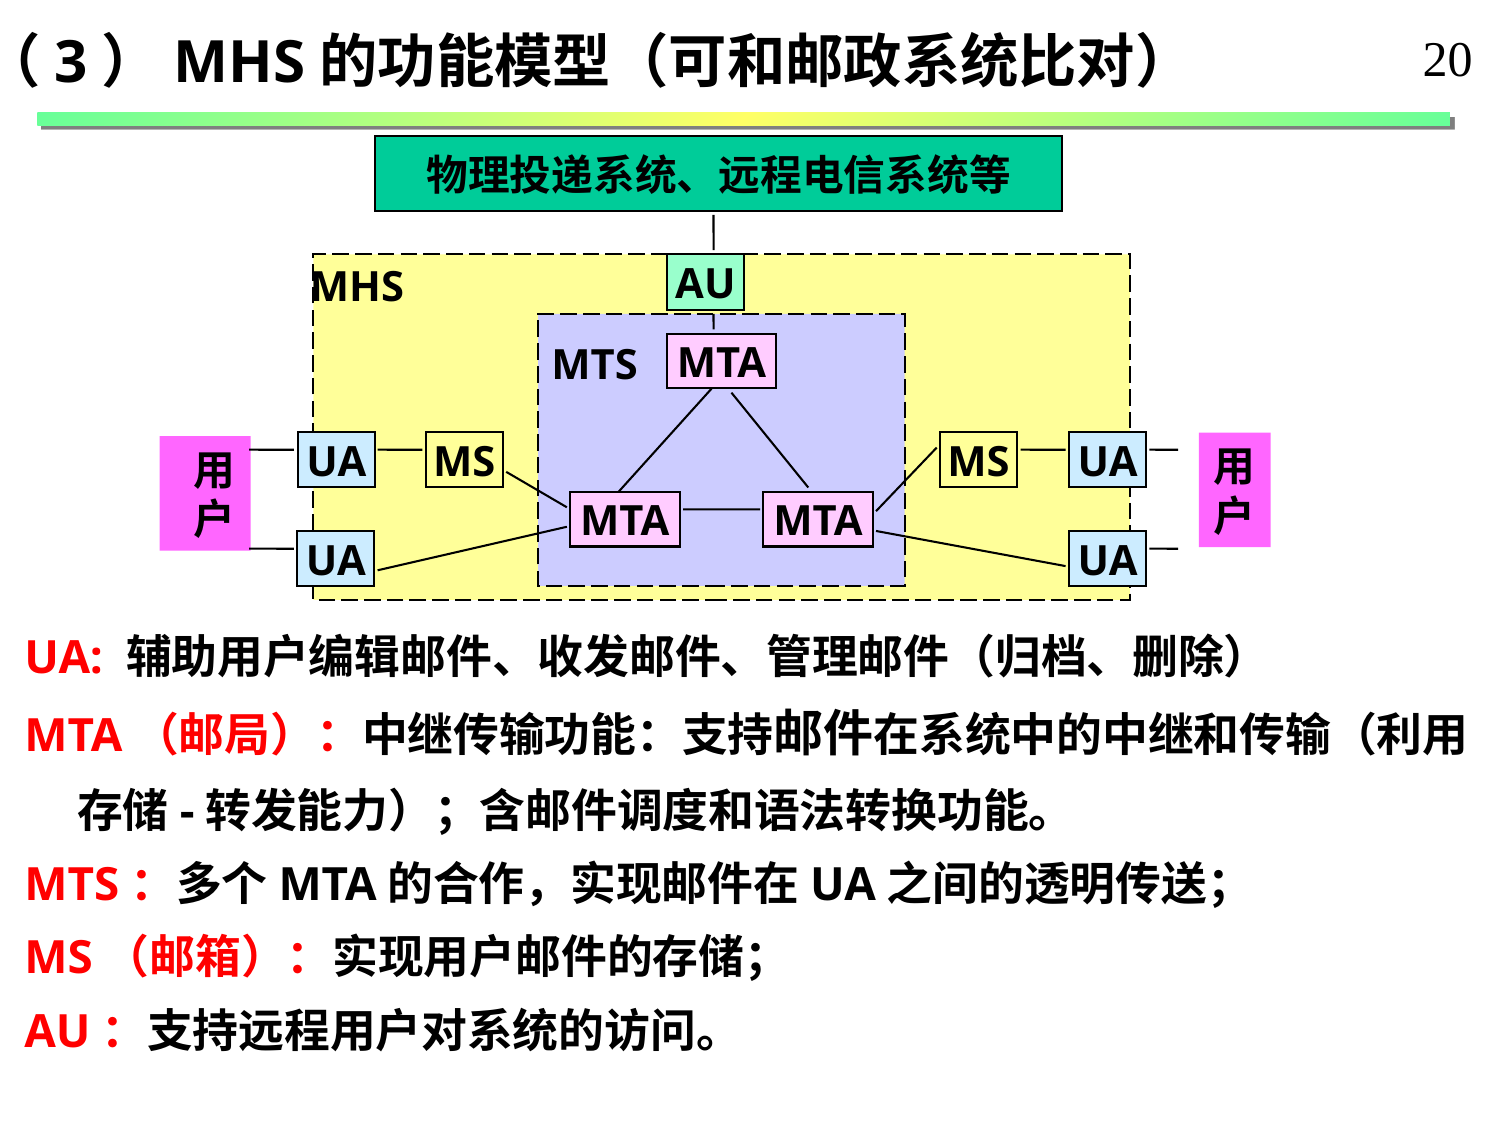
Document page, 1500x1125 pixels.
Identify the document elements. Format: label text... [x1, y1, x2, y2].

text_box [37, 112, 1450, 126]
text_box UA: 辅助用户编辑邮件、收发邮件、管理邮件（归档、删除） MTA（邮局）：中继传输功能：支持邮件在系统中的中继和传输（利用 存储-转发能力）；含邮件调度和语法转换功能。 MTS：多个MTA的合作，实现邮件在UA之间的透明传送； MS（邮箱）：实现用户邮件的存储； AU：支持远程用户对系统的访问。 [9, 620, 1484, 1064]
text_box （3）MHS的功能模型（可和邮政系统比对） [0, 17, 1209, 102]
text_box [158, 135, 1271, 601]
text_box 20 [1407, 19, 1488, 94]
